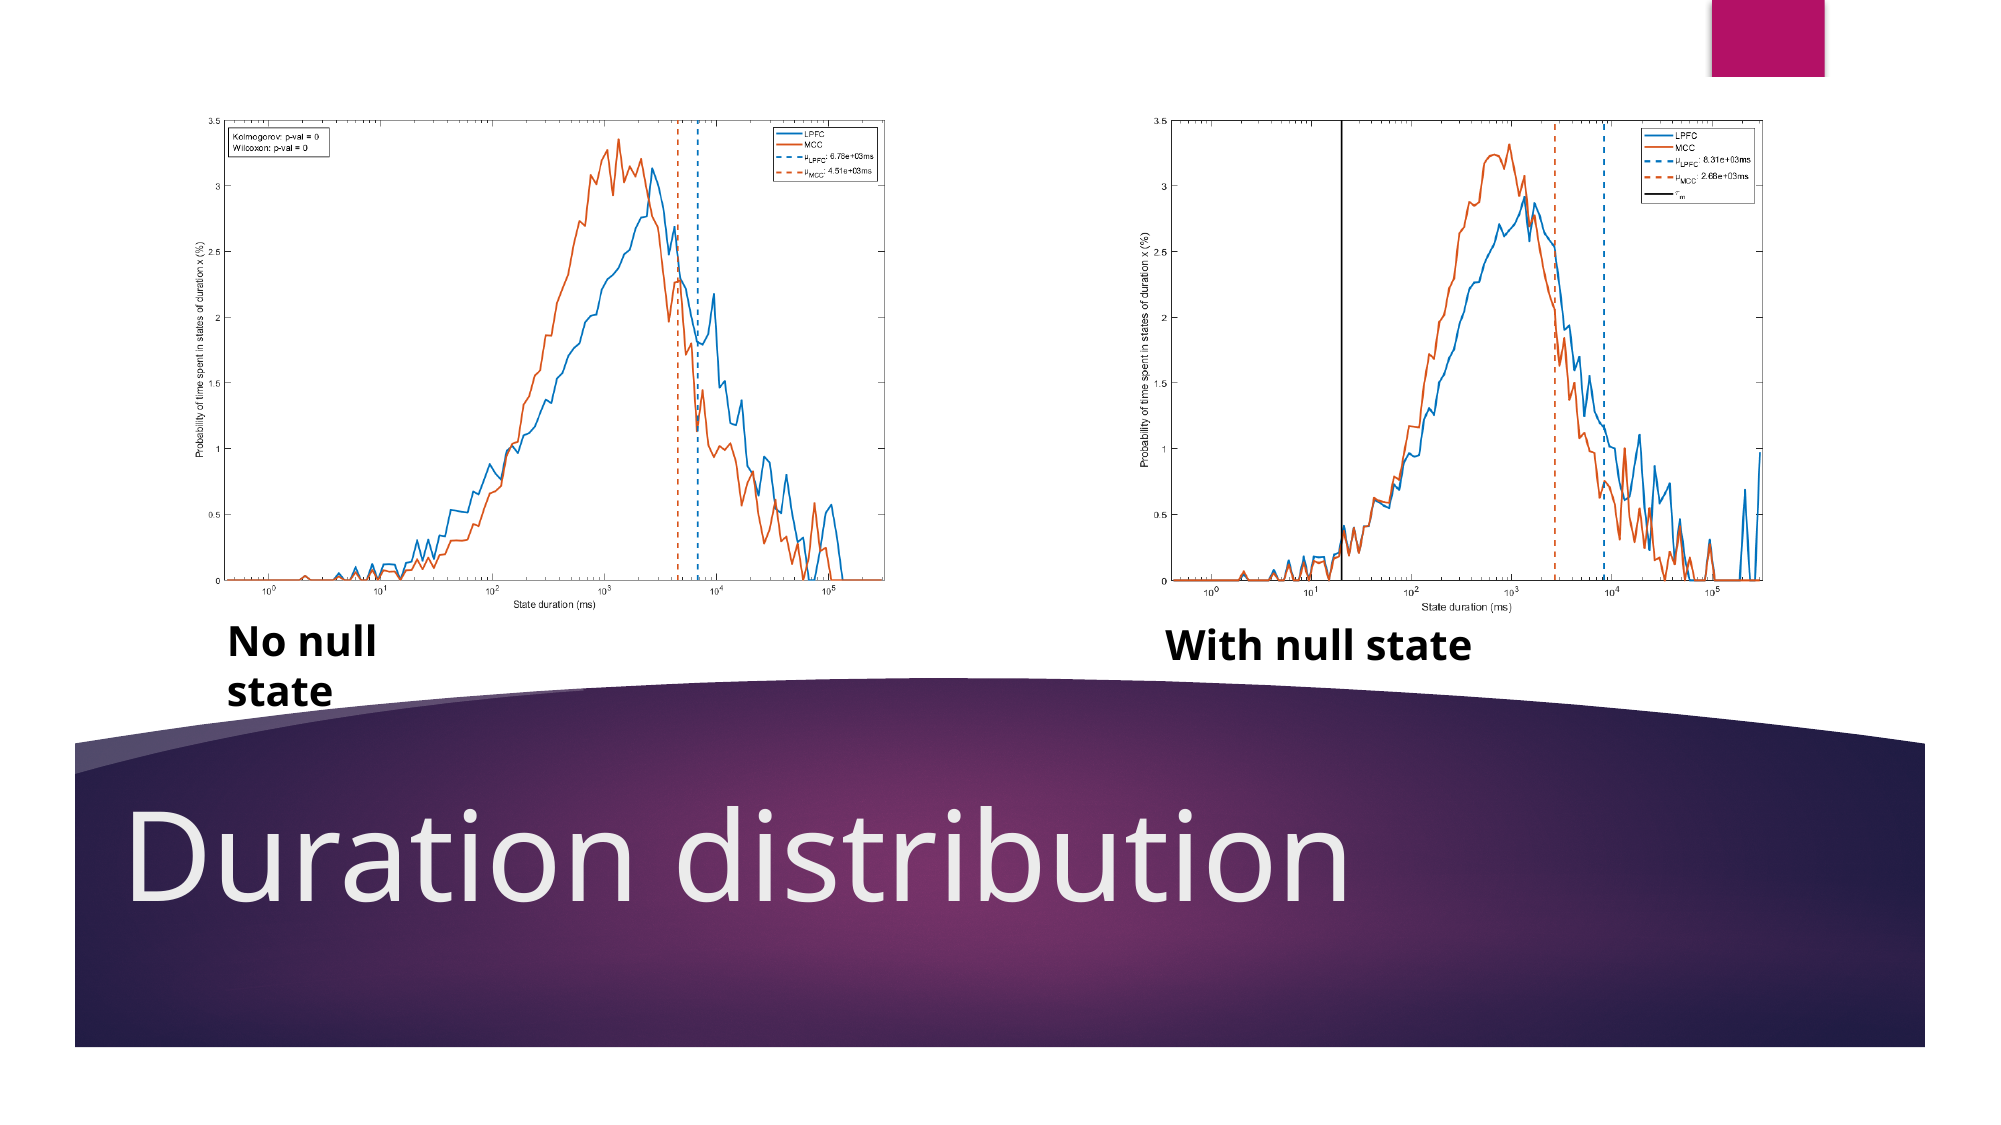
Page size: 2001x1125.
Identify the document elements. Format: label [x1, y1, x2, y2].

picture [1071, 77, 1835, 643]
text_box [0, 0, 2000, 1125]
list [112, 77, 965, 643]
